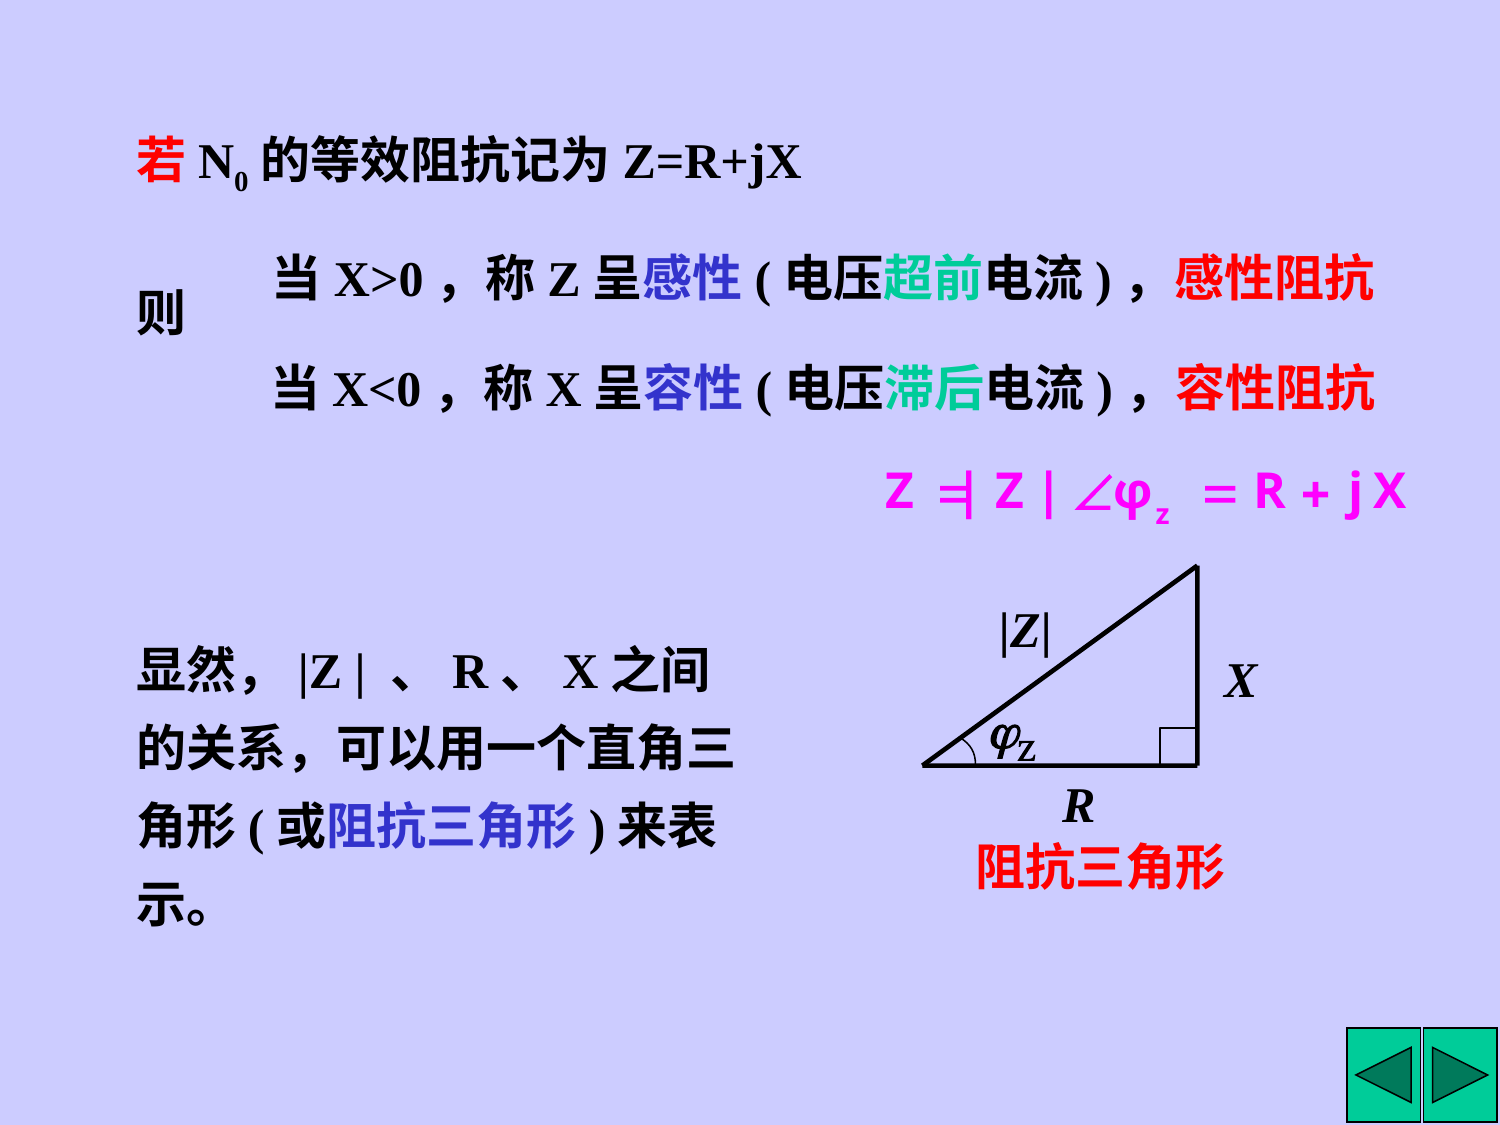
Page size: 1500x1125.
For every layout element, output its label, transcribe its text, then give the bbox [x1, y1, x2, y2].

text_box 若N0的等效阻抗记为Z=R+jX [121, 87, 841, 205]
text_box 当X>0，称Z呈感性(电压超前电流)，感性阻抗 [257, 239, 1389, 315]
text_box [880, 459, 1407, 531]
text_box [922, 565, 1274, 904]
text_box 显然，|Z | 、R、X之间的关系，可以用一个直角三角形(或阻抗三角形)来表示。 [121, 613, 758, 940]
text_box 当X<0，称X呈容性(电压滞后电流)，容性阻抗 [255, 348, 1390, 424]
text_box 则 [121, 273, 202, 349]
